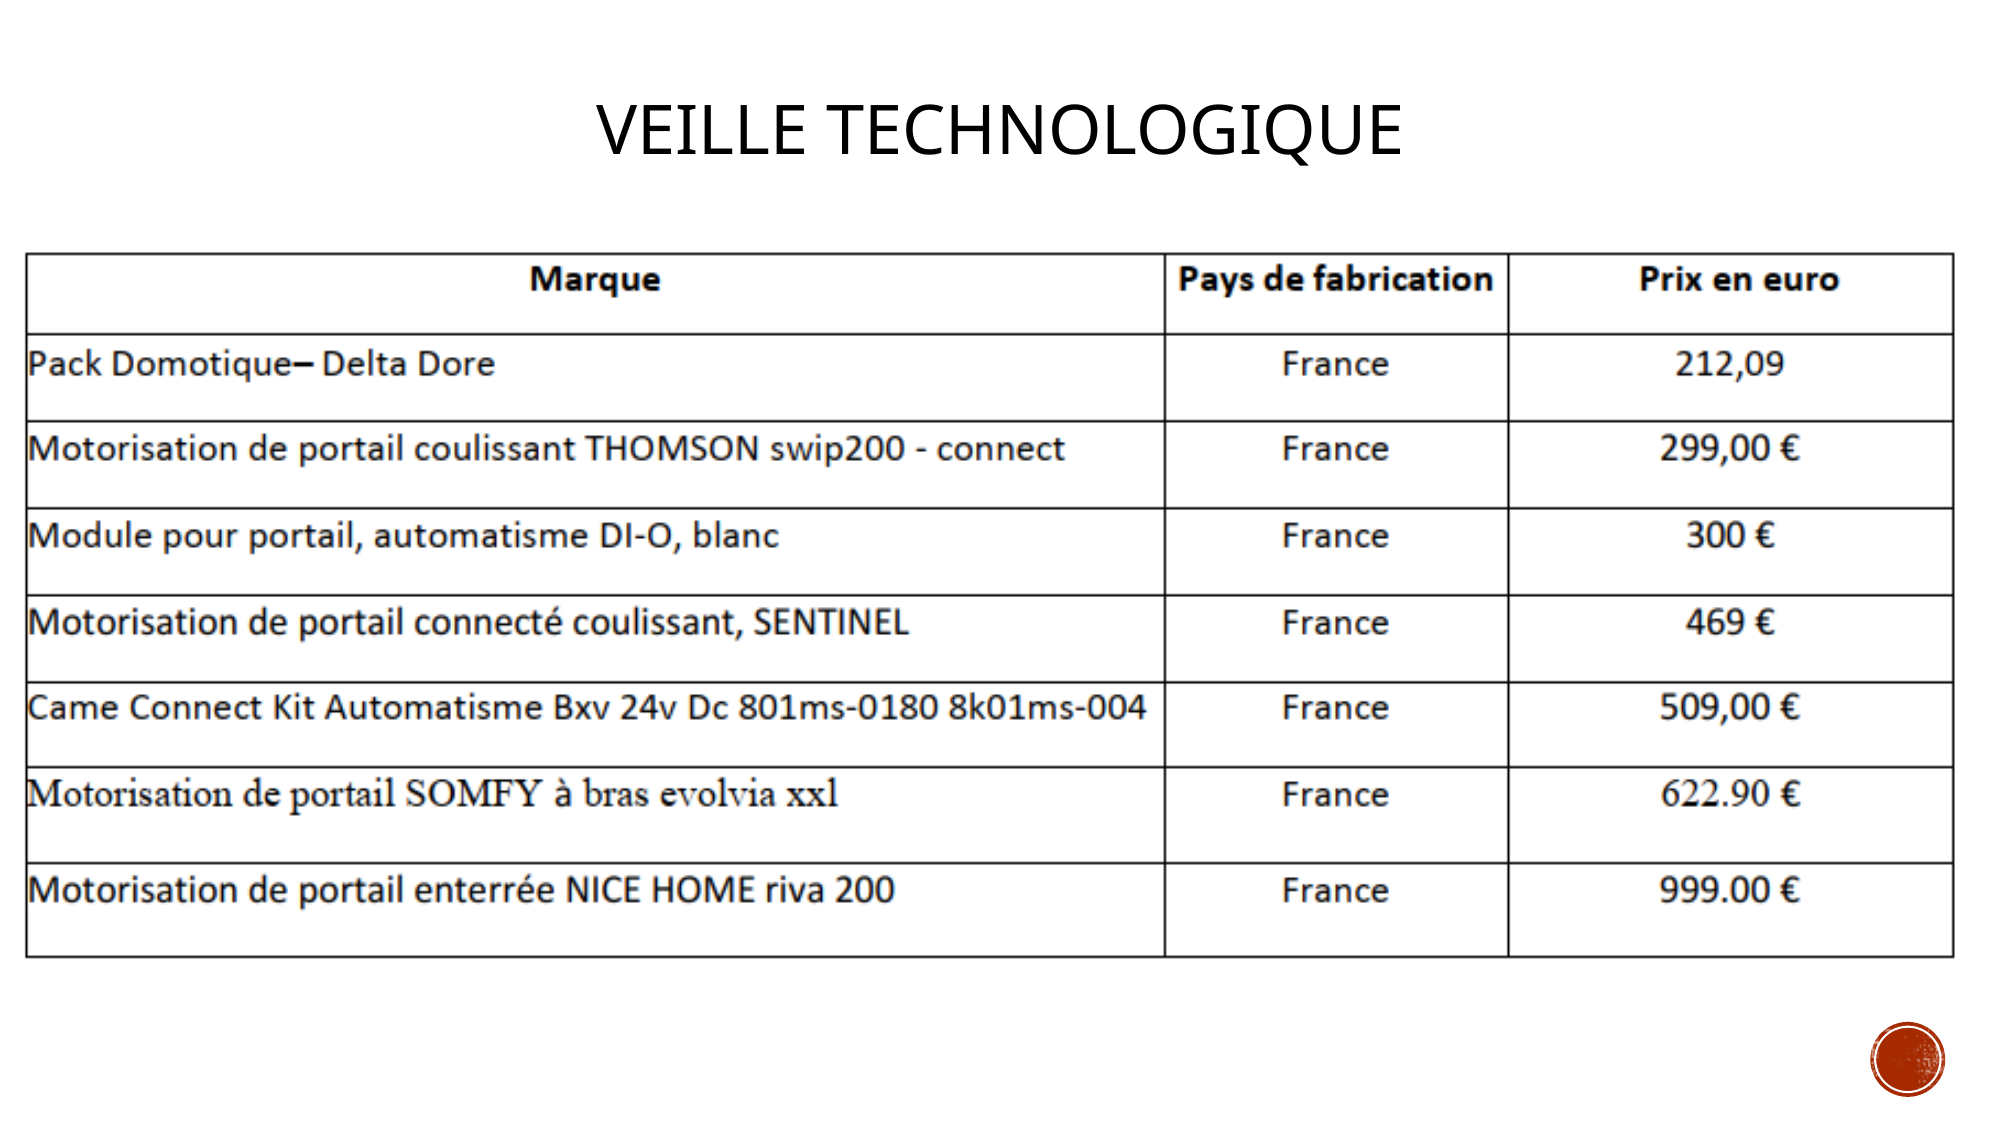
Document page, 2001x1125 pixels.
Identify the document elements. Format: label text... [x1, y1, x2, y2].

picture [16, 241, 1965, 970]
title Veille technologique [175, 79, 1826, 179]
